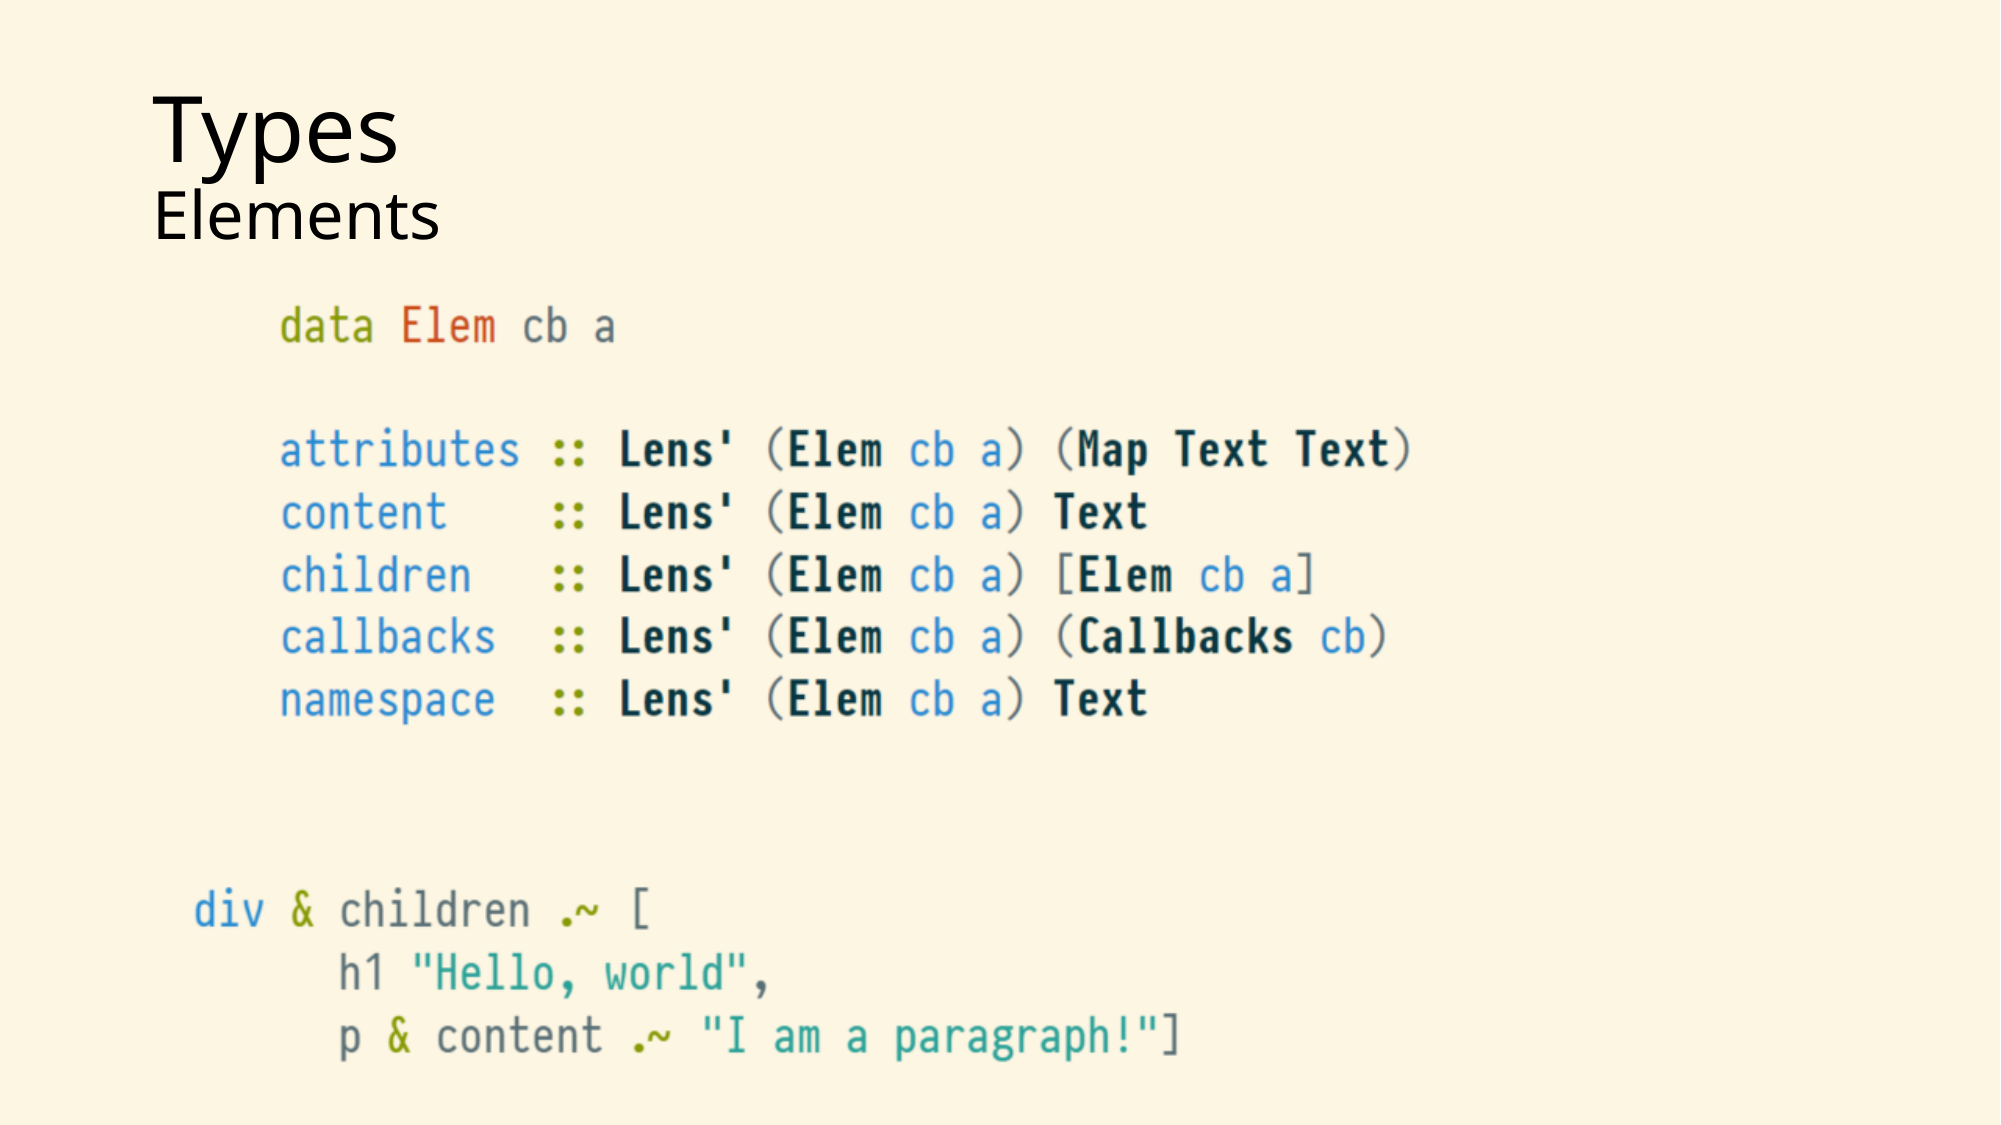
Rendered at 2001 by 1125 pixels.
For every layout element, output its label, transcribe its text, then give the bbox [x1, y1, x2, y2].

title Types Elements [137, 59, 1863, 278]
picture [187, 886, 1219, 1078]
picture [265, 297, 1438, 745]
